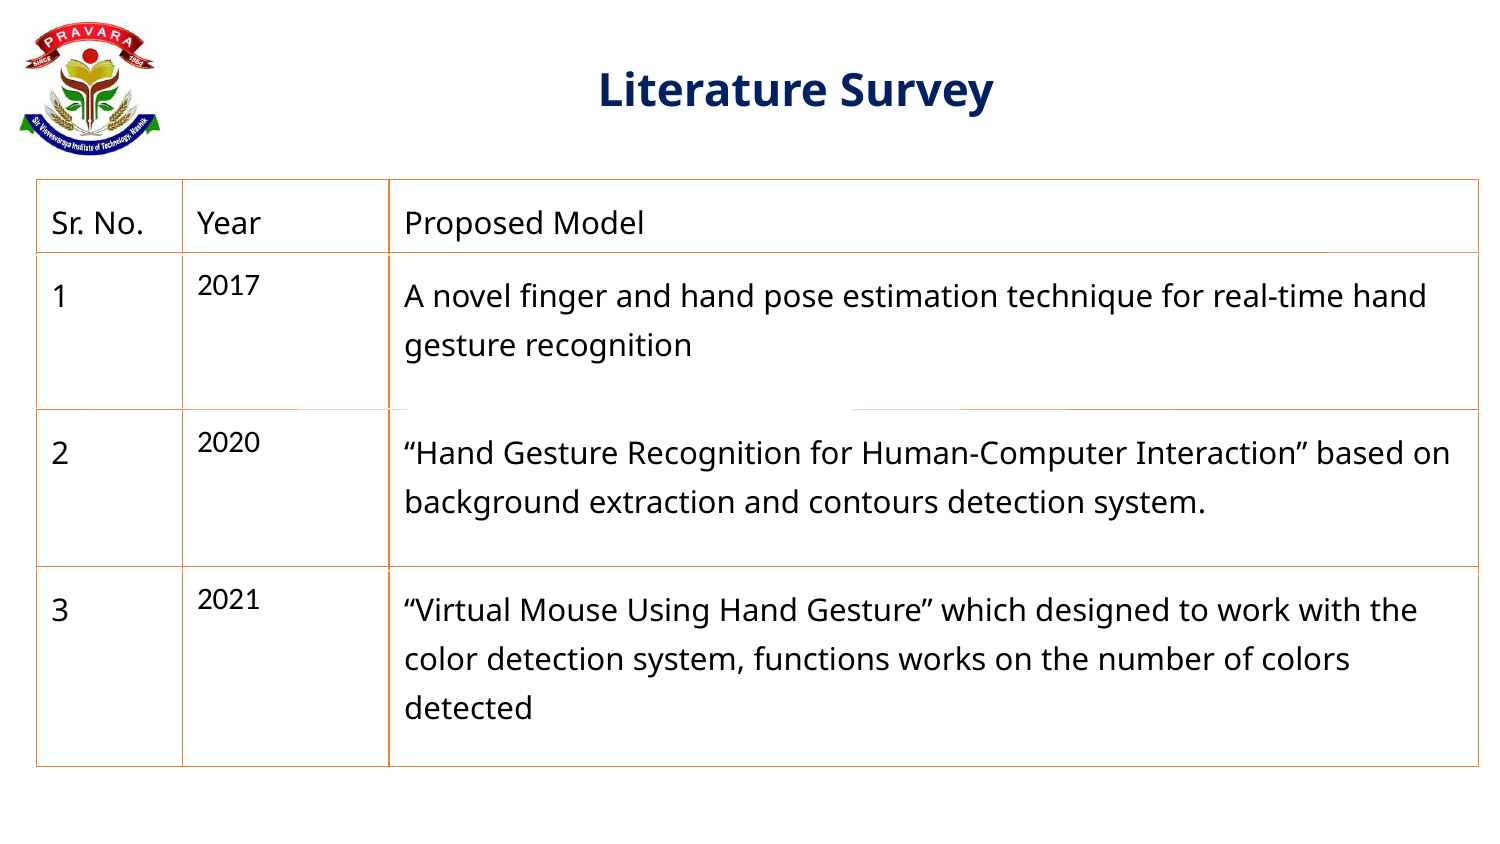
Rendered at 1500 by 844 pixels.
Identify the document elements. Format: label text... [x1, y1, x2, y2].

table_cell “Virtual Mouse Using Hand Gesture” which designed to work with the color detection system, functions works on the number of colors detected [390, 583, 1478, 766]
table_cell “Hand Gesture Recognition for Human-Computer Interaction” based on background extraction and contours detection system. [390, 421, 1478, 566]
table_header Sr. No. [37, 180, 182, 251]
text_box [13, 407, 1490, 412]
table_cell 2 [37, 421, 182, 566]
table_cell 1 [37, 265, 182, 406]
table_cell 2020 [183, 421, 388, 566]
table_cell A novel finger and hand pose estimation technique for real-time hand gesture recognition [390, 265, 1478, 406]
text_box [11, 569, 1485, 575]
table_cell 3 [37, 583, 182, 766]
table_header Proposed Model [390, 180, 1478, 251]
table_cell 2017 [183, 265, 388, 406]
table_header Year [183, 180, 388, 251]
table_cell 2021 [183, 583, 388, 766]
text_box Literature Survey [555, 45, 1048, 131]
picture [19, 20, 160, 157]
